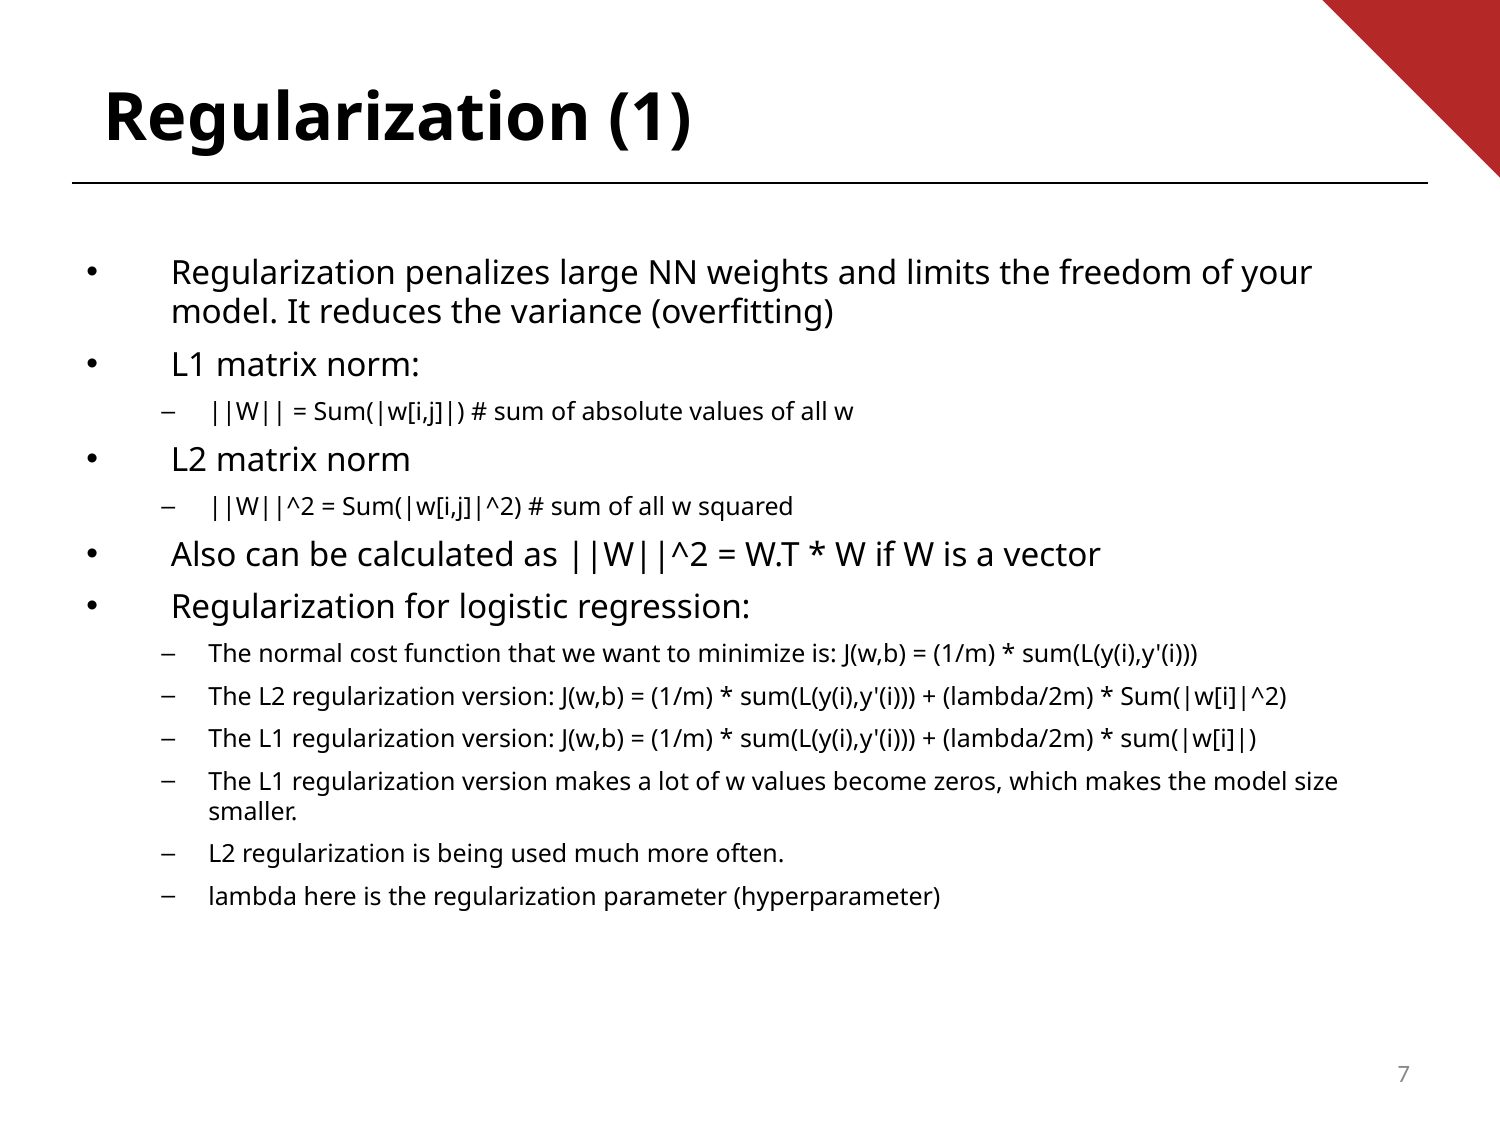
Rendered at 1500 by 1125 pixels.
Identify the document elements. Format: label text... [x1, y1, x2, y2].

text_box Regularization (1) [88, 66, 708, 162]
text_box [1320, 0, 1500, 180]
slide_number 7 [1074, 1042, 1425, 1103]
text_box Regularization penalizes large NN weights and limits the freedom of your model. It reduces the variance (overfitting) L1 matrix norm: ||W|| = Sum(|w[i,j]|) # sum of absolute values of all w L2 matrix norm ||W||^2 = Sum(|w[i,j]|^2) # sum of all w squared Also can be calculated as ||W||^2 = W.T * W if W is a vector Regularization for logistic regression: The normal cost function that we want to minimize is: J(w,b) = (1/m) * sum(L(y(i),y'(i))) The L2 regularization version: J(w,b) = (1/m) * sum(L(y(i),y'(i))) + (lambda/2m) * Sum(|w[i]|^2) The L1 regularization version: J(w,b) = (1/m) * sum(L(y(i),y'(i))) + (lambda/2m) * sum(|w[i]|) The L1 regularization version makes a lot of w values become zeros, which makes the model size smaller. L2 regularization is being used much more often. lambda here is the regularization parameter (hyperparameter) [71, 243, 1429, 960]
